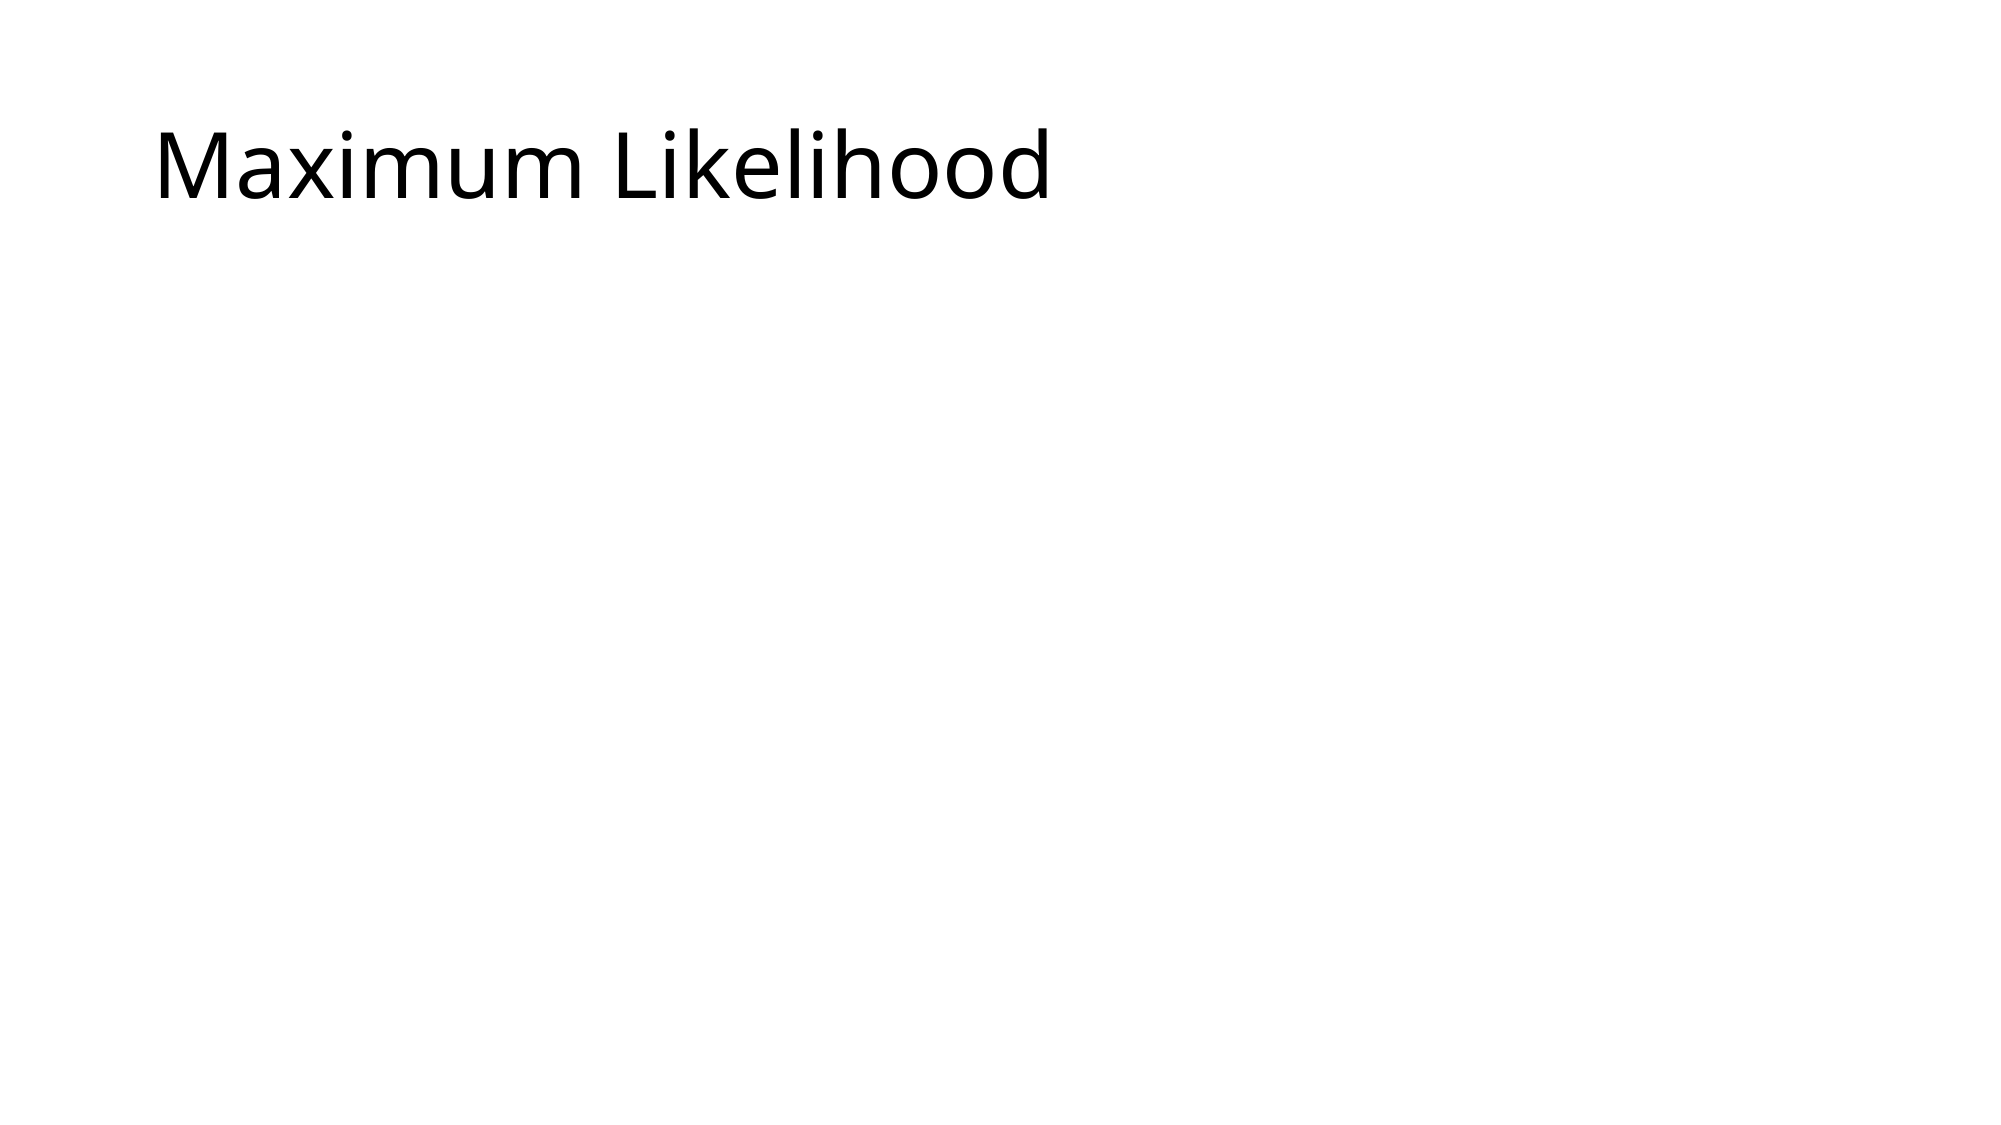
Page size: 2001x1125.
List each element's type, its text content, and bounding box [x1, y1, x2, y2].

title Maximum Likelihood [137, 59, 1863, 278]
